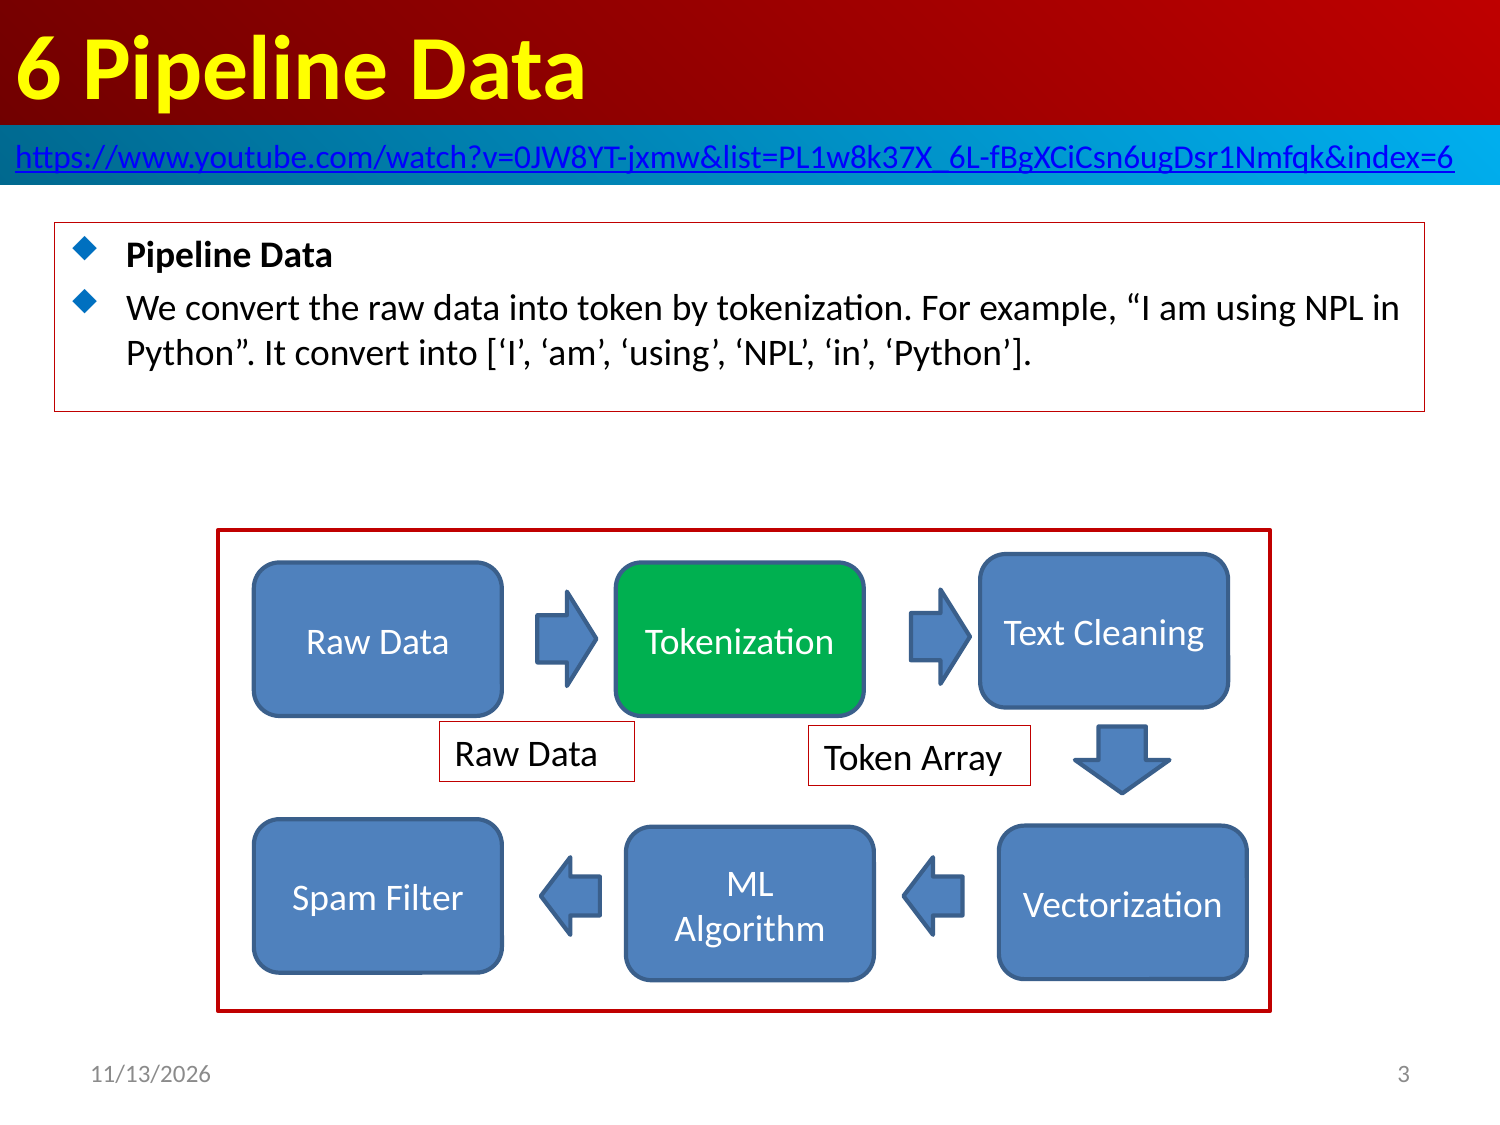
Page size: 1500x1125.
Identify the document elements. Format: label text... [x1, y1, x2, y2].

text_box Raw Data [439, 721, 635, 782]
subtitle Pipeline Data We convert the raw data into token by tokenization. For example, “I am using NPL in Python”. It convert into [‘I’, ‘am’, ‘using’, ‘NPL’, ‘in’, ‘Python’]. [54, 222, 1425, 412]
slide_number 3 [1074, 1042, 1425, 1103]
text_box https://www.youtube.com/watch?v=0JW8YT-jxmw&list=PL1w8k37X_6L-fBgXCiCsn6ugDsr1Nmfqk&index=6 [0, 125, 1500, 185]
text_box [216, 528, 1272, 1013]
text_box Token Array [808, 725, 1031, 786]
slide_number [75, 1042, 425, 1103]
title 6 Pipeline Data [0, 0, 1500, 125]
